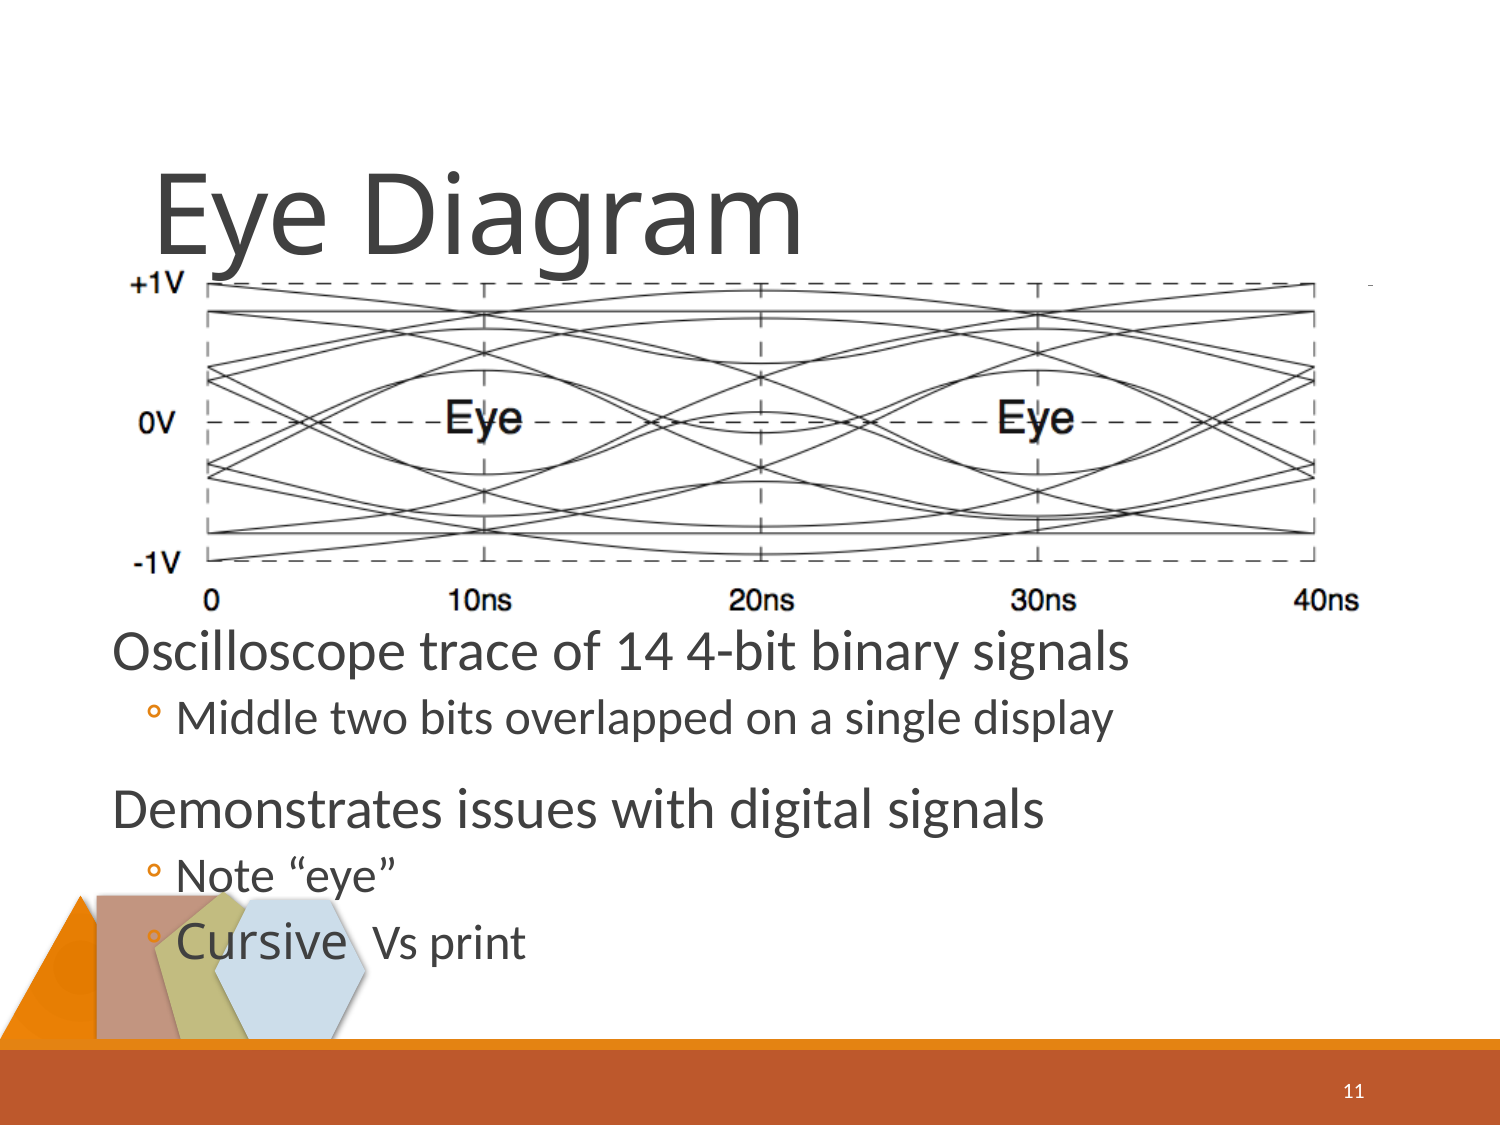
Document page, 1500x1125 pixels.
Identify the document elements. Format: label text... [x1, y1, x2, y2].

title Eye Diagram [135, 47, 1373, 260]
picture [120, 261, 1368, 624]
slide_number 11 [1218, 1059, 1380, 1120]
list Oscilloscope trace of 14 4-bit binary signals Middle two bits overlapped on a single display Demonstrates issues with digital signals Note “eye” Cursive Vs print [112, 612, 1388, 1000]
